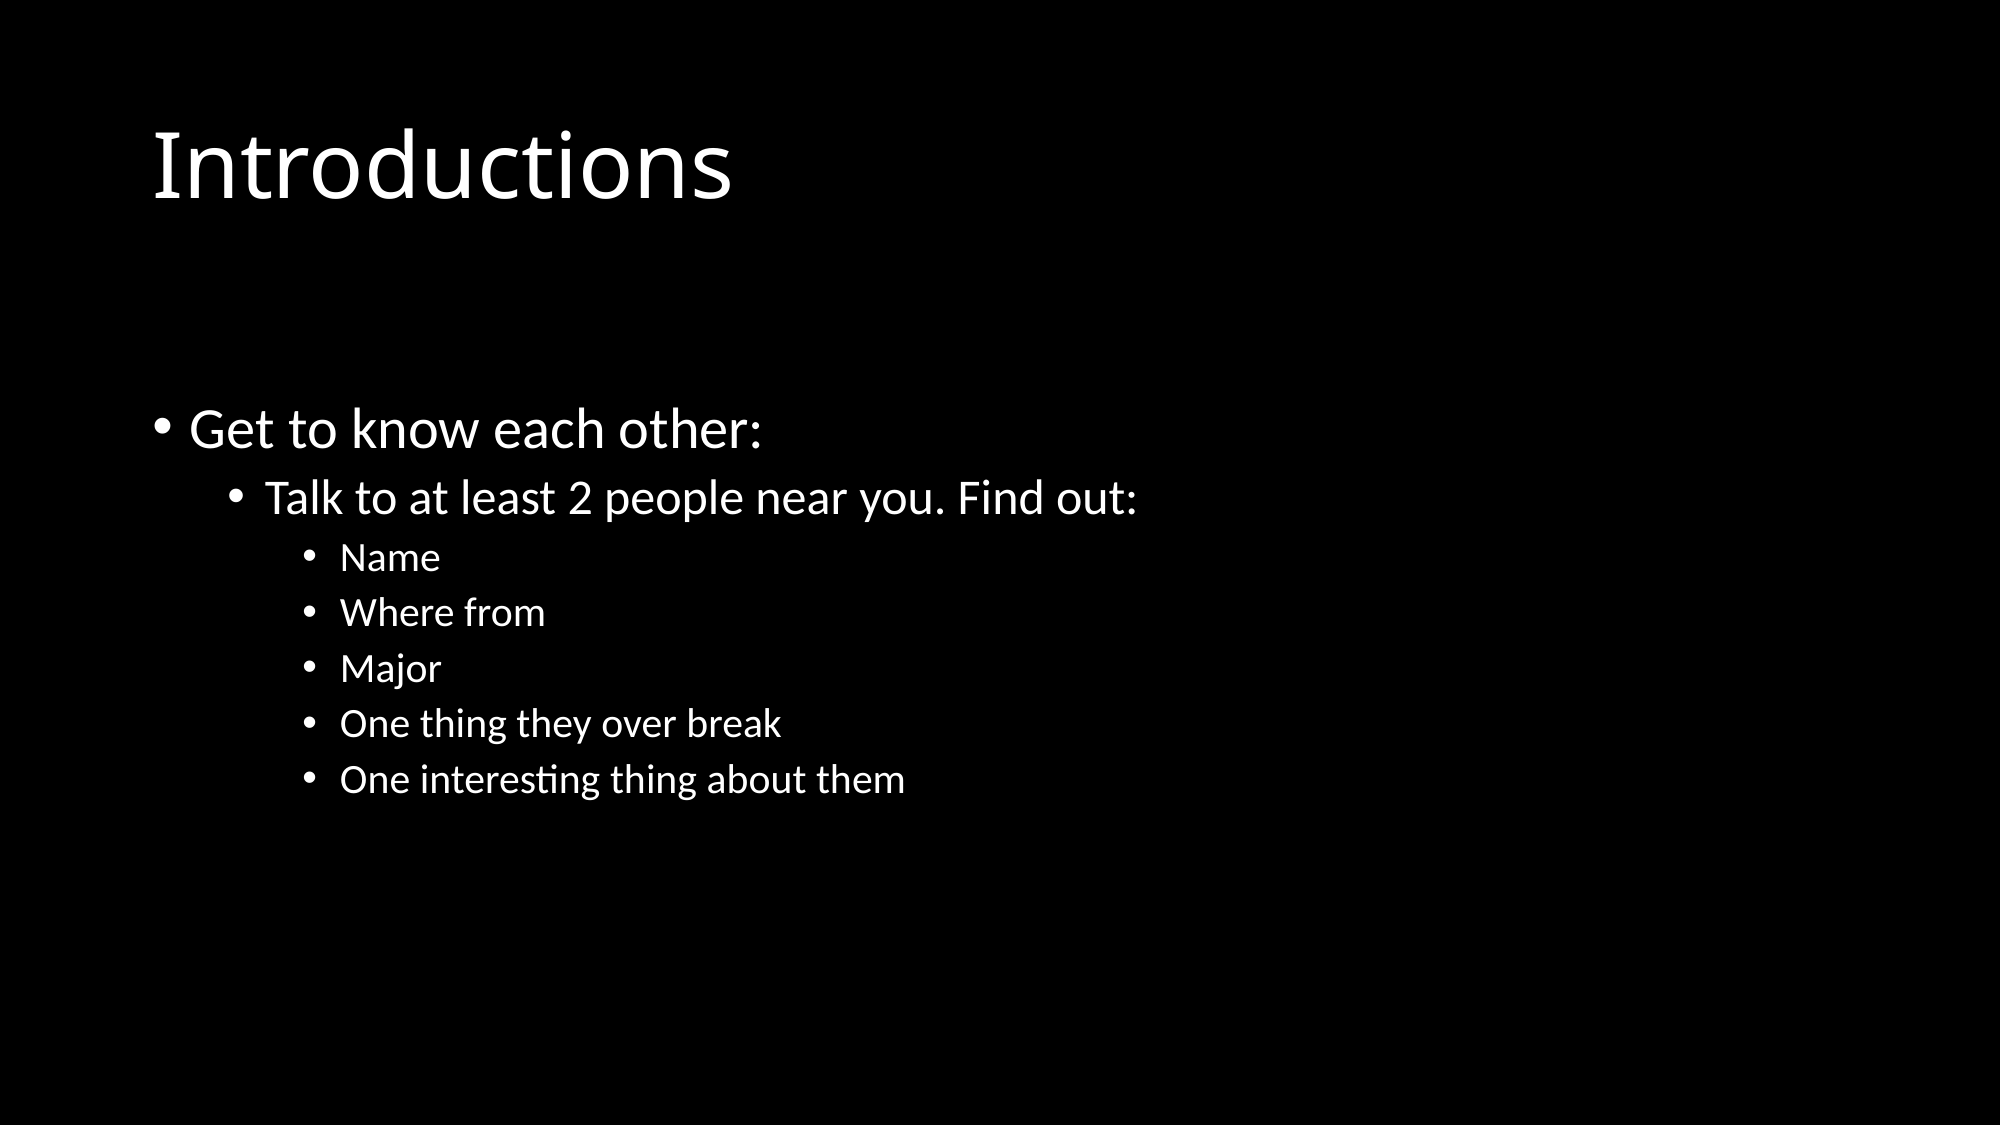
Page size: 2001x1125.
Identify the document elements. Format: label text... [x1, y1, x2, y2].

list Get to know each other: Talk to at least 2 people near you. Find out: Name Where from Major One thing they over break One interesting thing about them [137, 299, 1863, 1014]
title Introductions [137, 59, 1863, 278]
